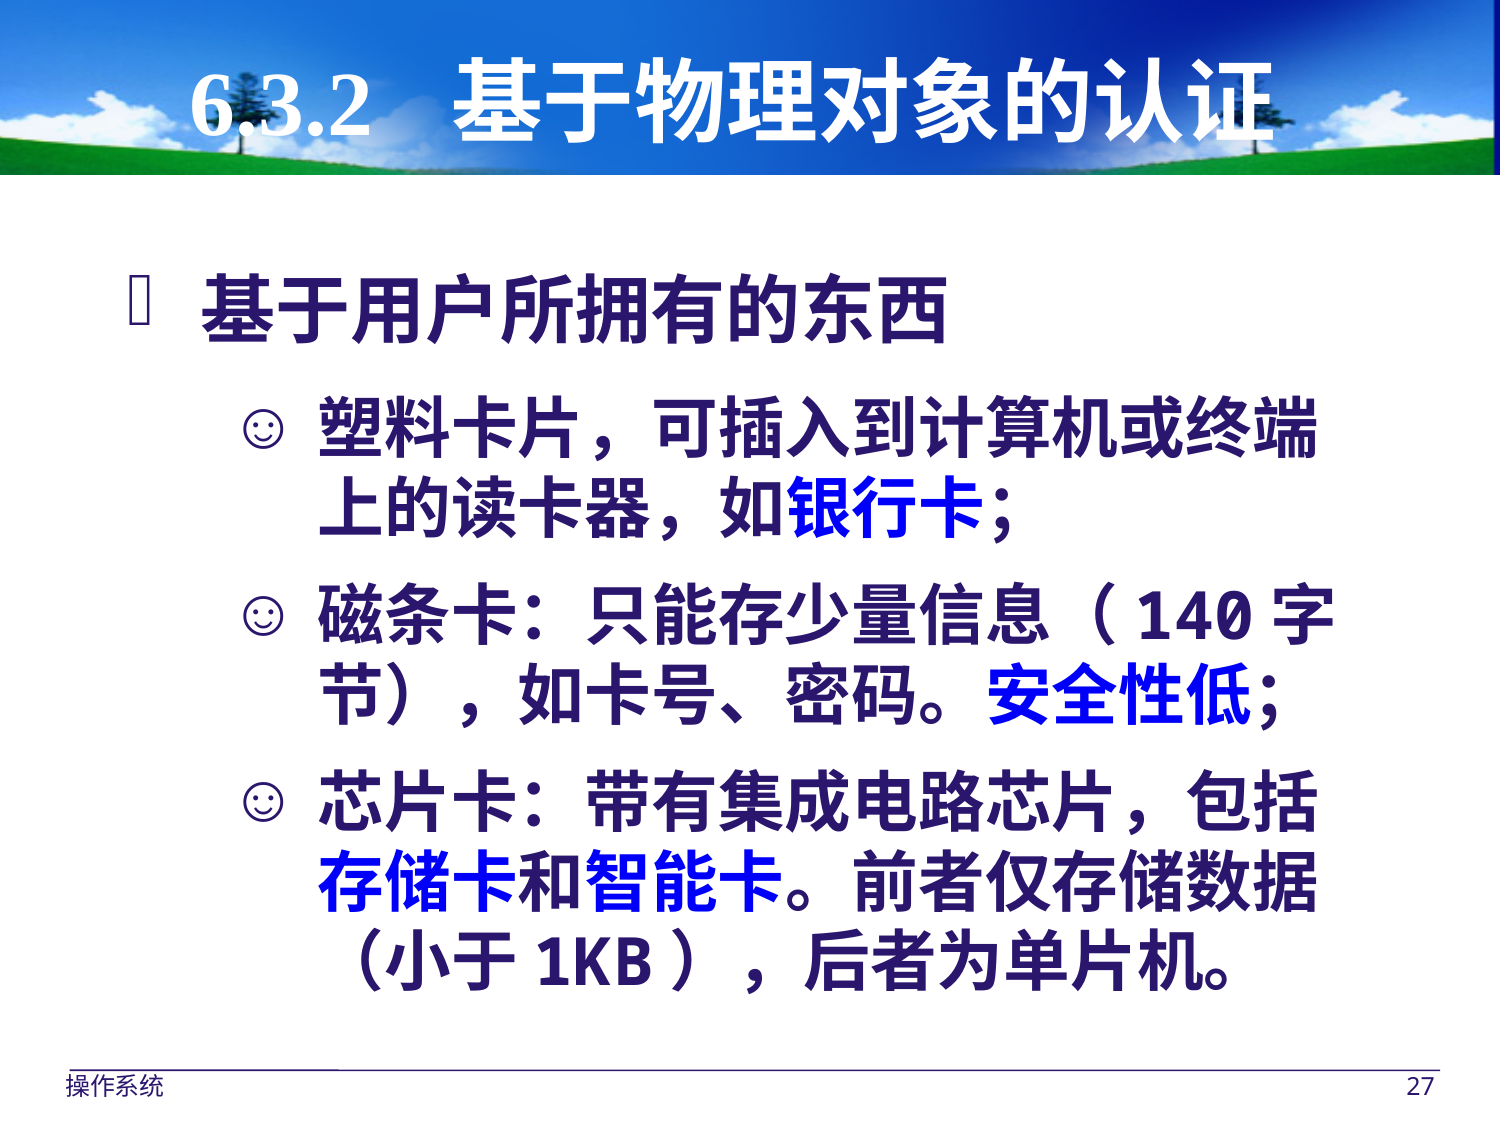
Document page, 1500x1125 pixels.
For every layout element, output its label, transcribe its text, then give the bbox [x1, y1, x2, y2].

picture [0, 0, 1500, 175]
title 6.3.2 基于物理对象的认证 [50, 50, 1438, 161]
footer 27 [974, 1062, 1451, 1116]
text_box 基于用户所拥有的东西 塑料卡片，可插入到计算机或终端上的读卡器，如银行卡； 磁条卡：只能存少量信息（140字节），如卡号、密码。安全性低； 芯片卡：带有集成电路芯片，包括存储卡和智能卡。前者仅存储数据（小于1KB），后者为单片机。 [112, 255, 1388, 1007]
slide_number 操作系统 [49, 1062, 401, 1116]
